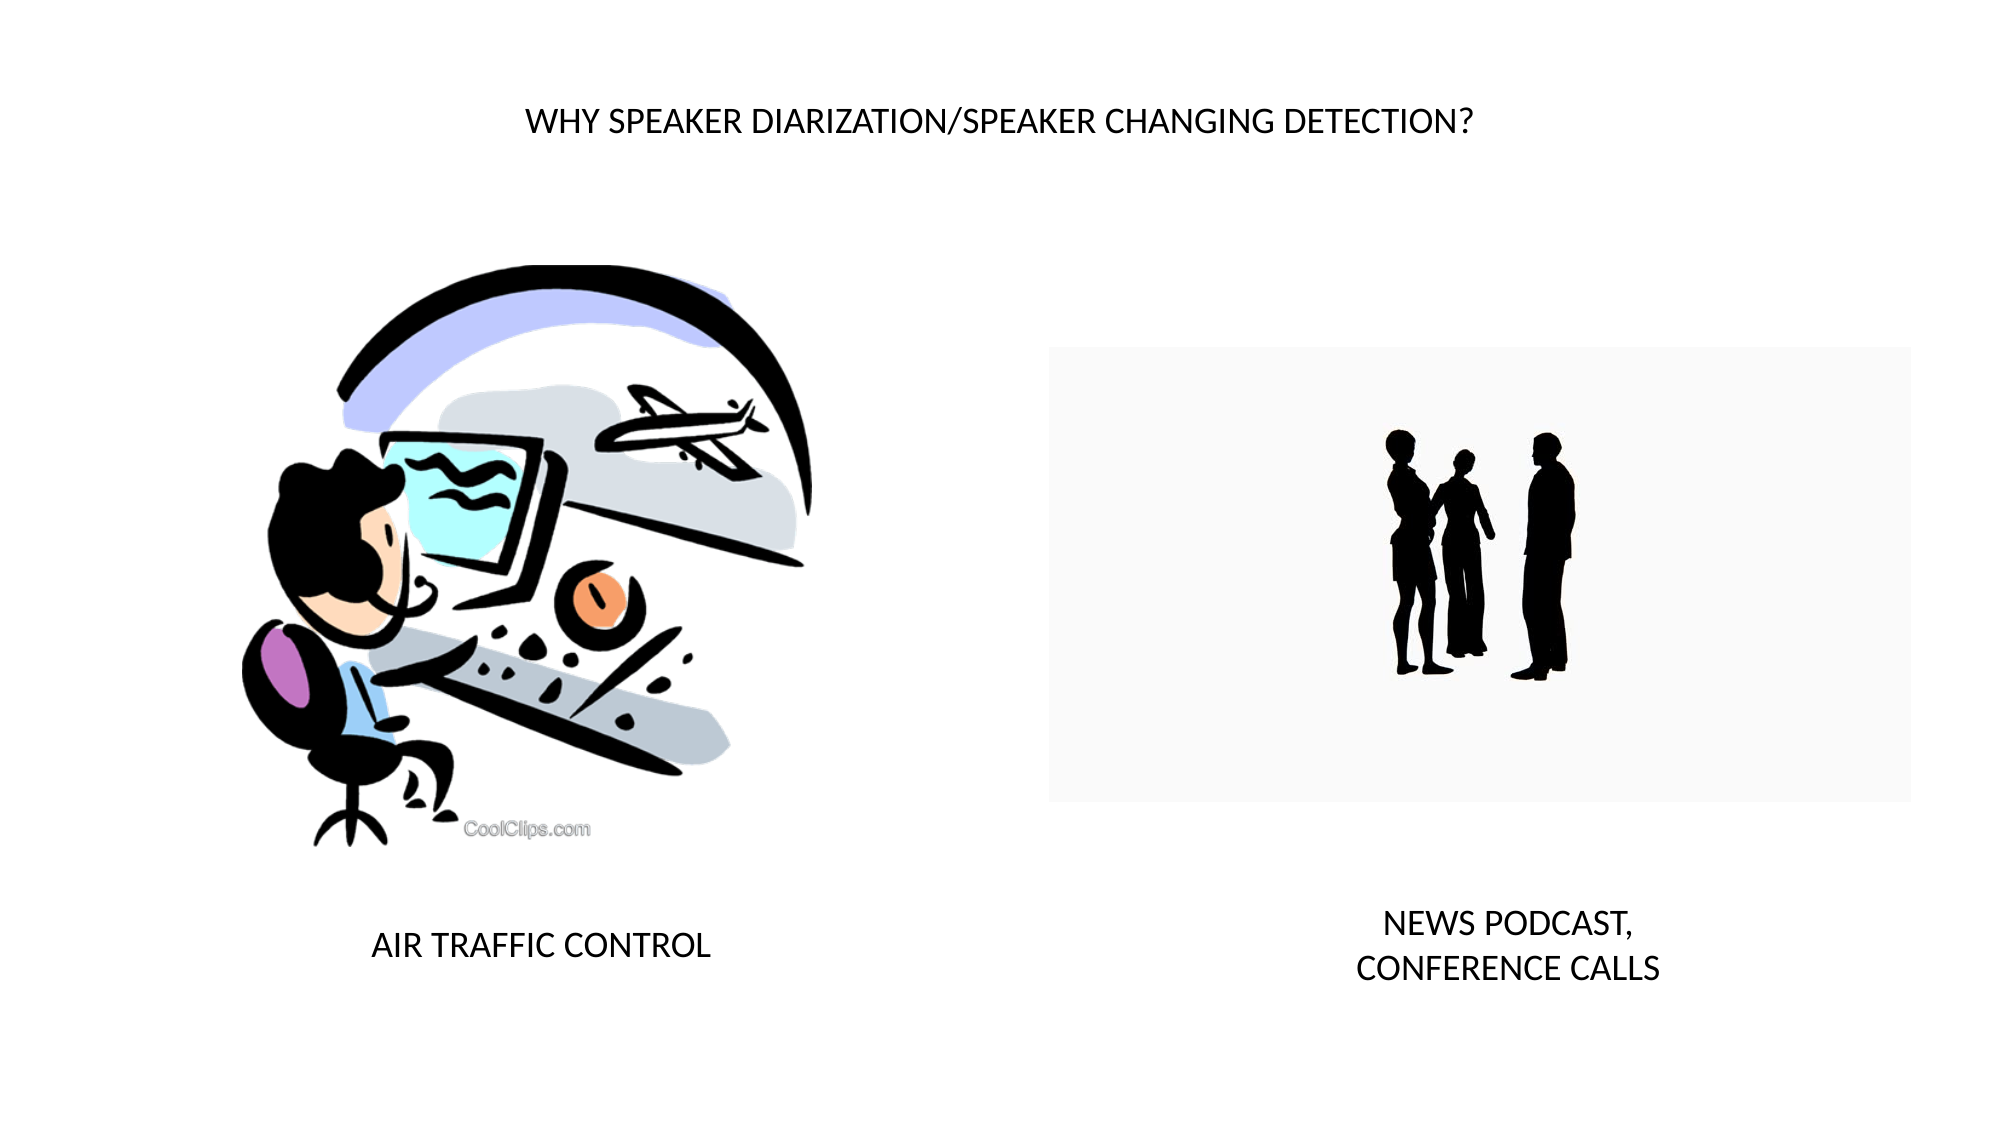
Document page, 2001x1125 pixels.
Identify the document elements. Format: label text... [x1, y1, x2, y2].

picture [1049, 347, 1911, 802]
picture [241, 265, 812, 847]
text_box WHY SPEAKER DIARIZATION/SPEAKER CHANGING DETECTION? [486, 88, 1515, 149]
text_box AIR TRAFFIC CONTROL [242, 912, 841, 973]
text_box NEWS PODCAST, CONFERENCE CALLS [1282, 890, 1735, 995]
